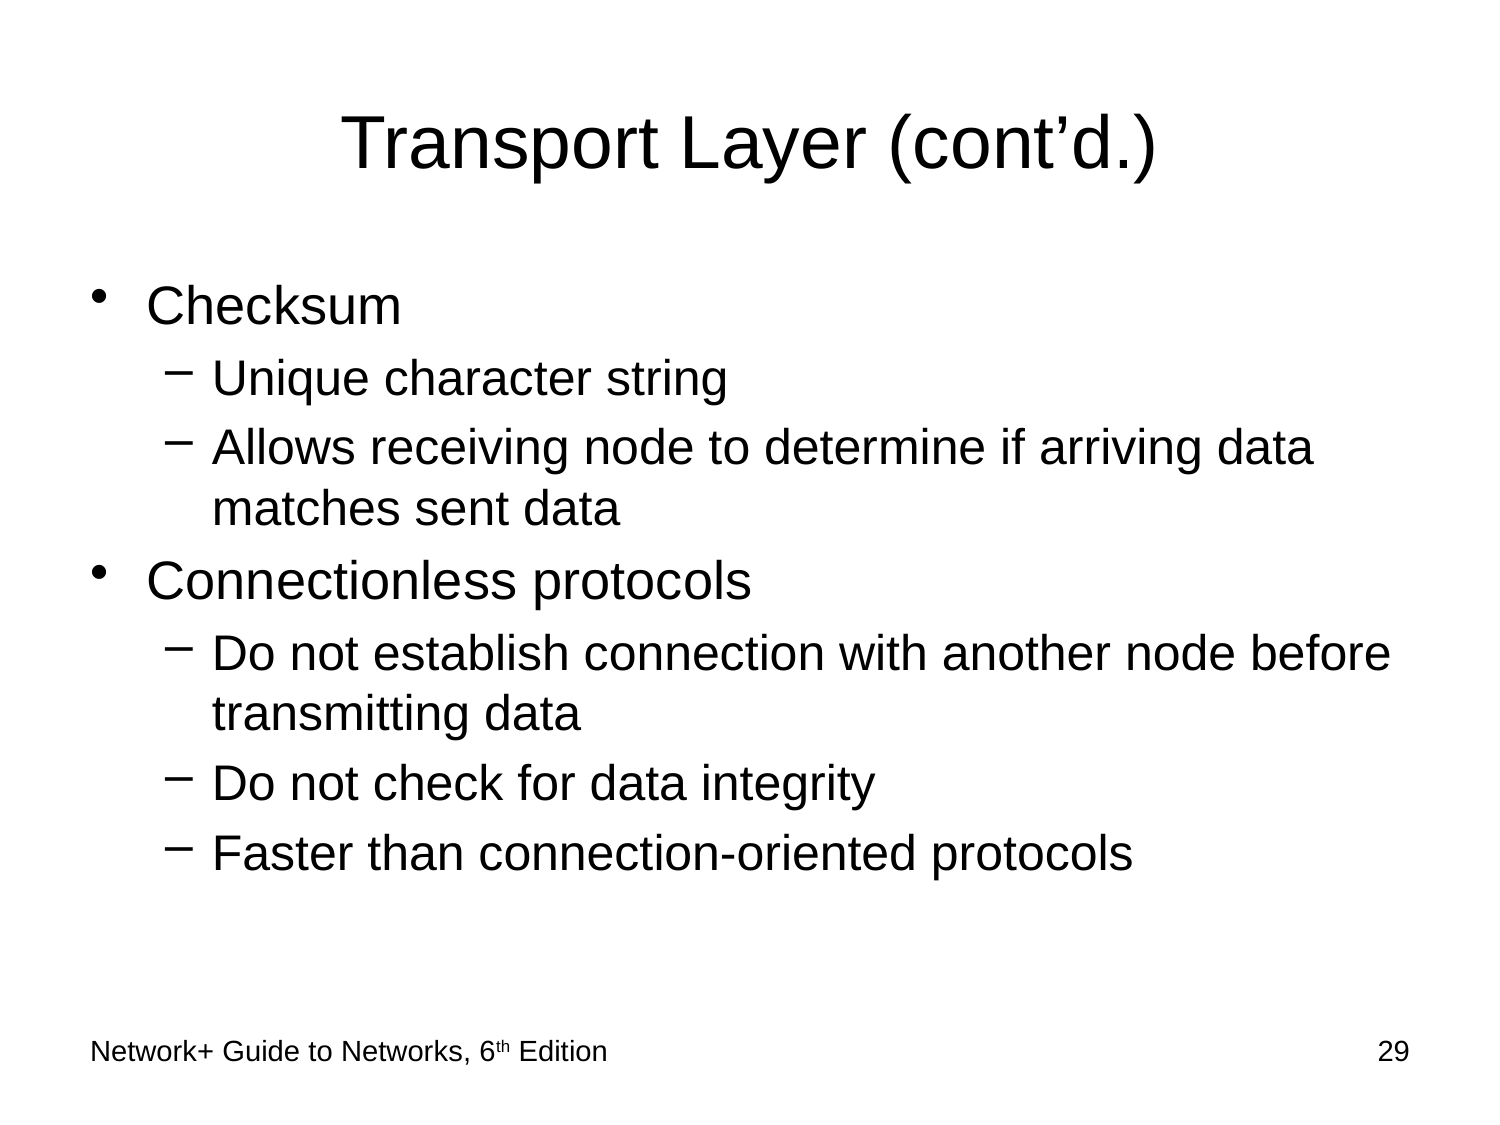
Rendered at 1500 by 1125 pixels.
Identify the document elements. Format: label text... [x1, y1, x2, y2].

footer Network+ Guide to Networks, 6th Edition [74, 1024, 988, 1103]
title Transport Layer (cont’d.) [75, 45, 1425, 233]
list Checksum Unique character string Allows receiving node to determine if arriving data matches sent data Connectionless protocols Do not establish connection with another node before transmitting data Do not check for data integrity Faster than connection-oriented protocols [75, 262, 1425, 1005]
slide_number 29 [1074, 1024, 1426, 1103]
